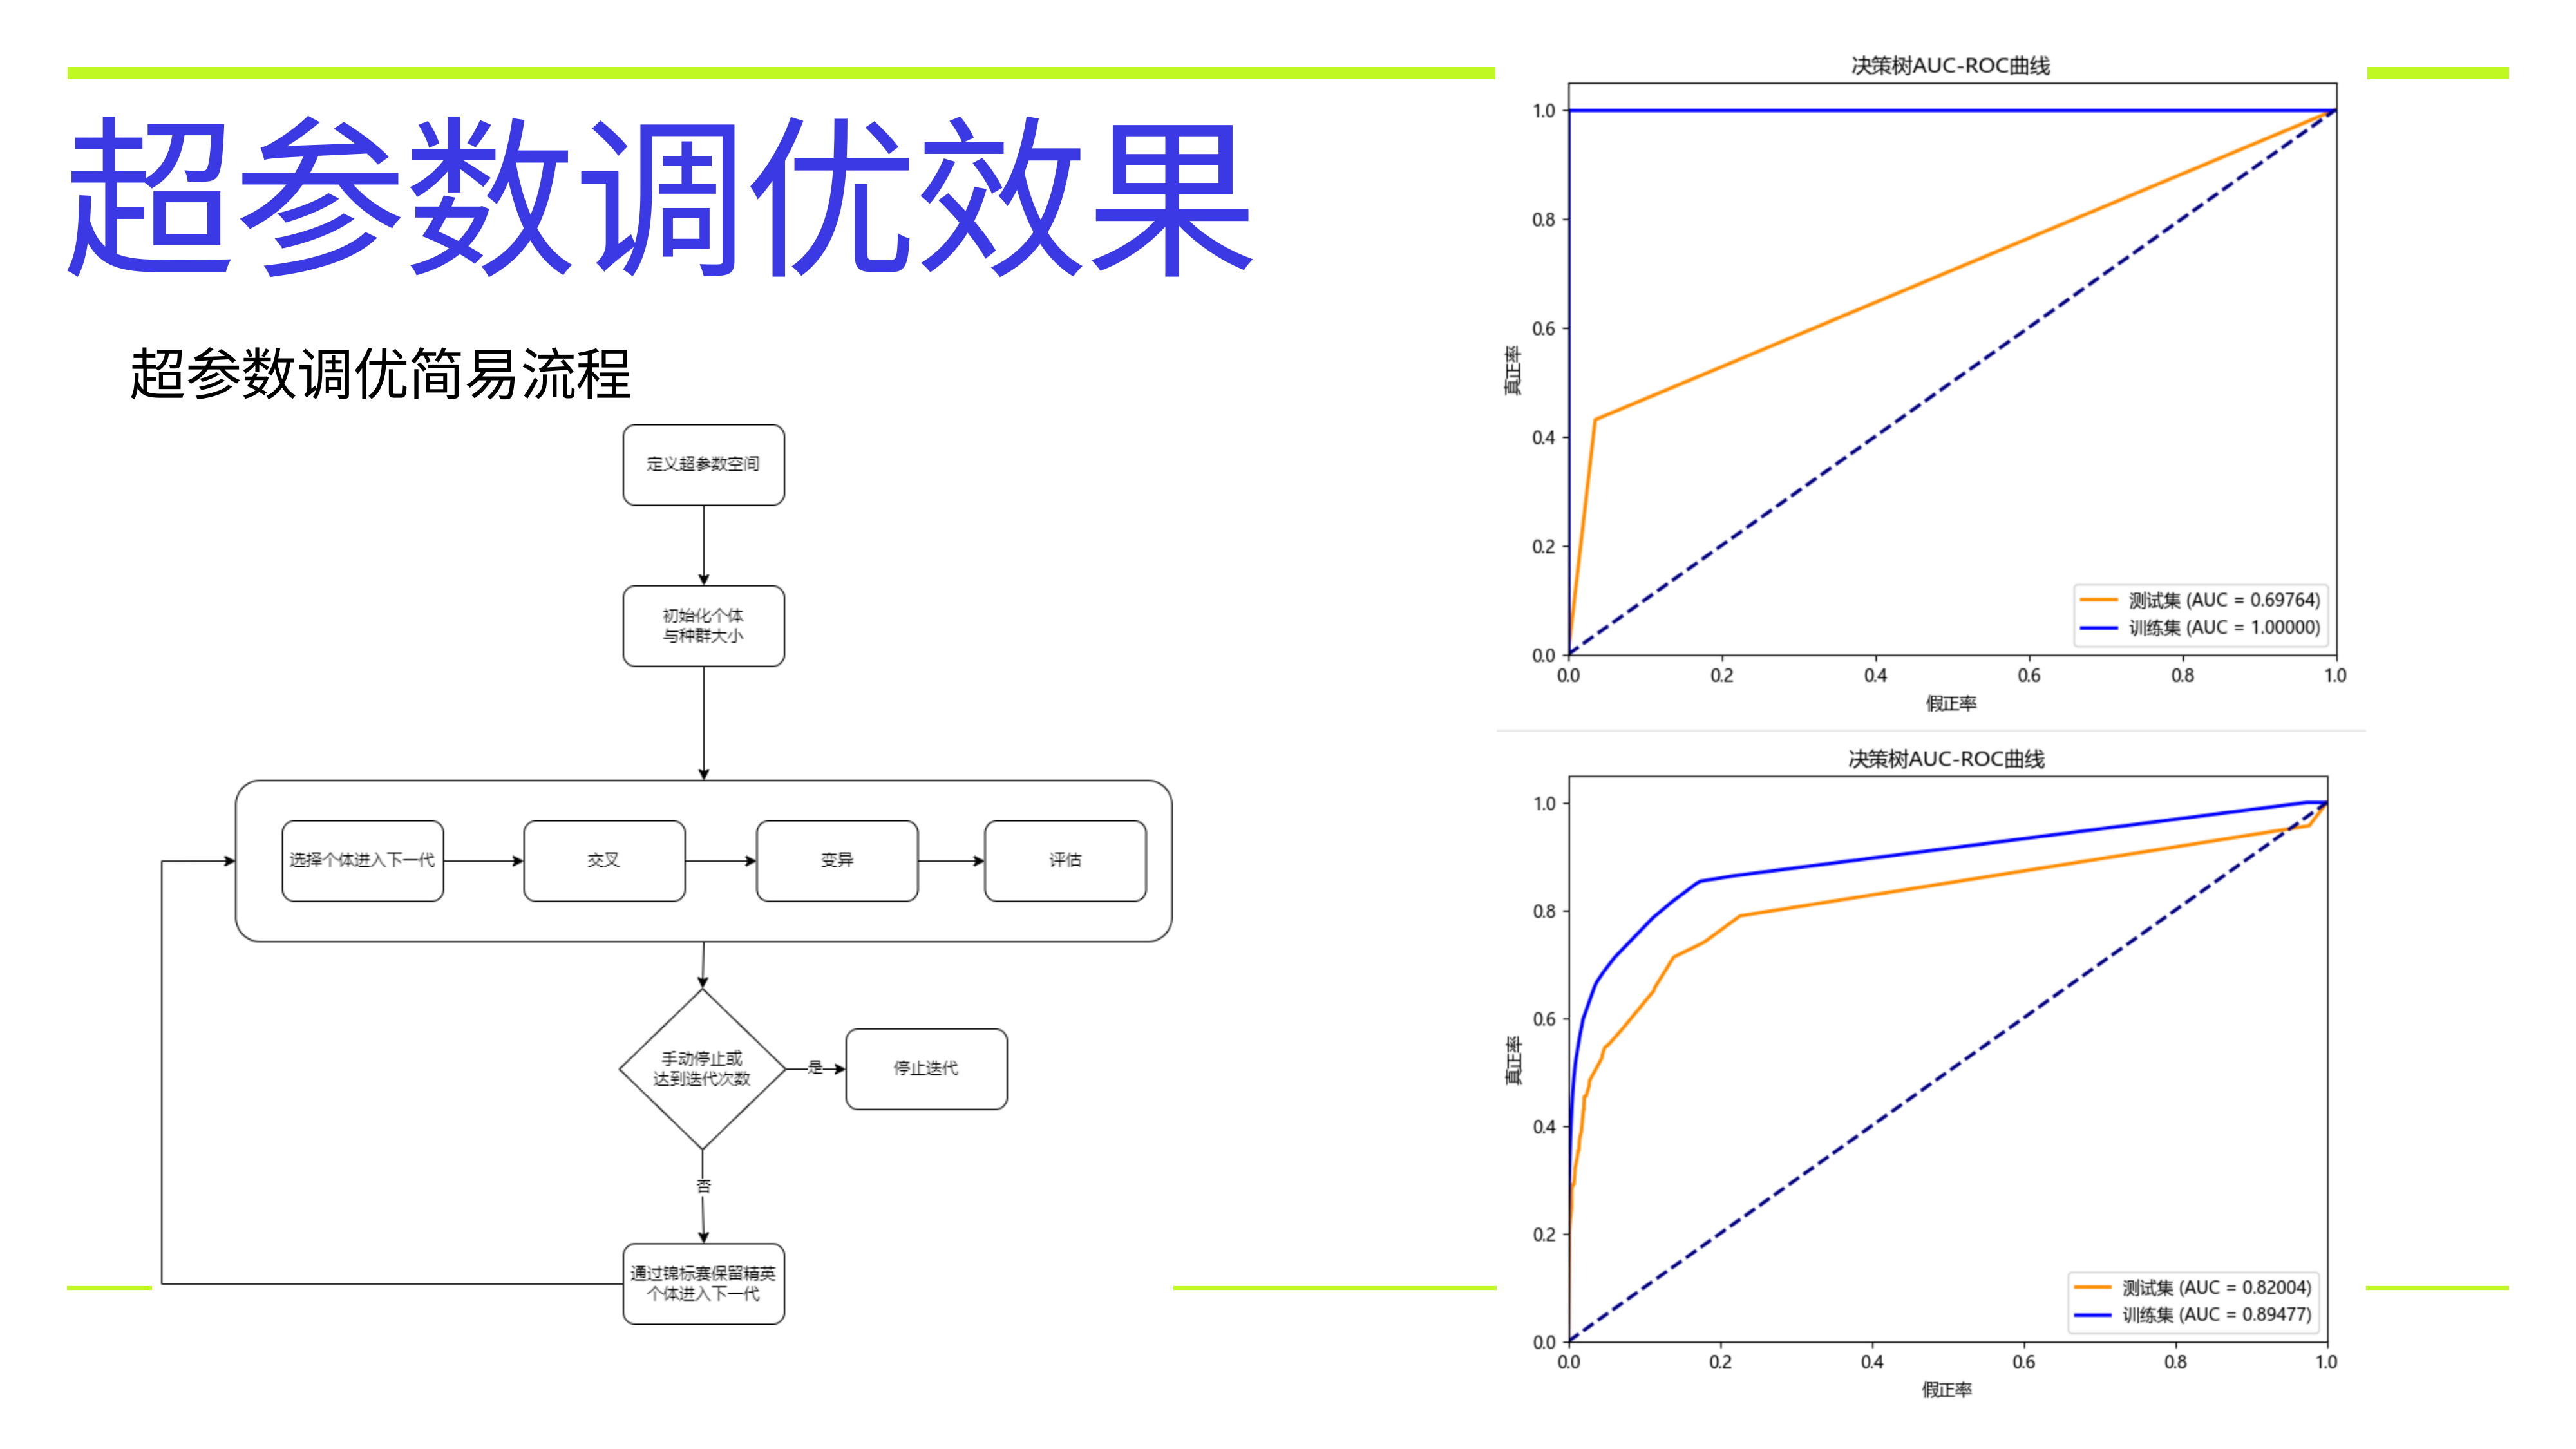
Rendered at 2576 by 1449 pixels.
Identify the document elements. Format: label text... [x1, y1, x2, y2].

text_box 超参数调优简易流程 [124, 346, 1201, 412]
picture [1495, 41, 2367, 716]
picture [151, 424, 1173, 1325]
title 超参数调优效果 [57, 124, 1269, 763]
picture [1496, 729, 2366, 1403]
